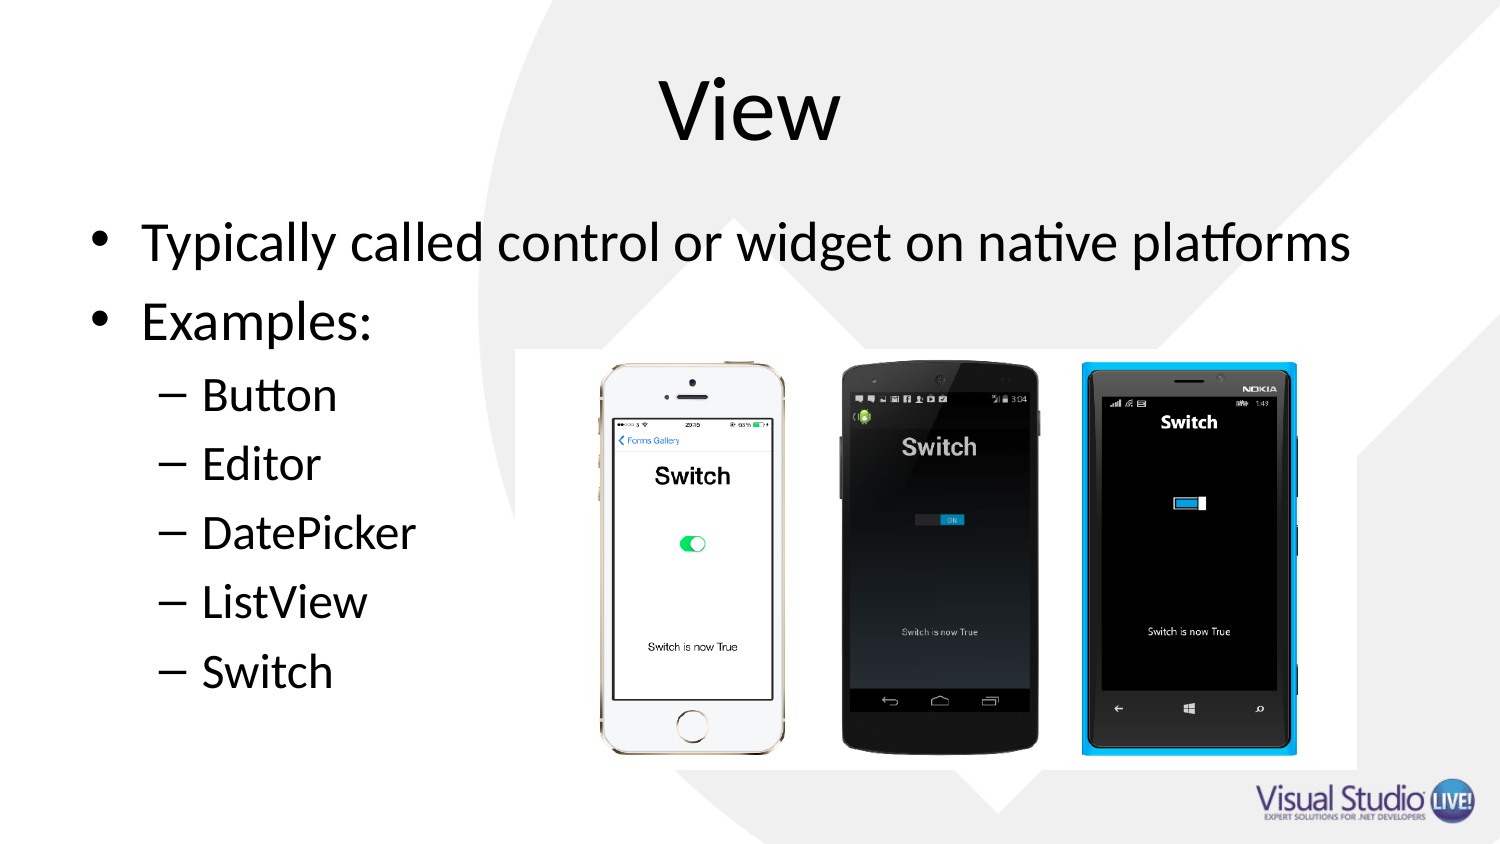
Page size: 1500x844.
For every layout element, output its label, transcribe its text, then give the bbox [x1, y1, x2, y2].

picture [0, 0, 1500, 844]
list Typically called control or widget on native platforms Examples: Button Editor DatePicker ListView Switch [75, 196, 1425, 754]
title View [75, 33, 1425, 175]
